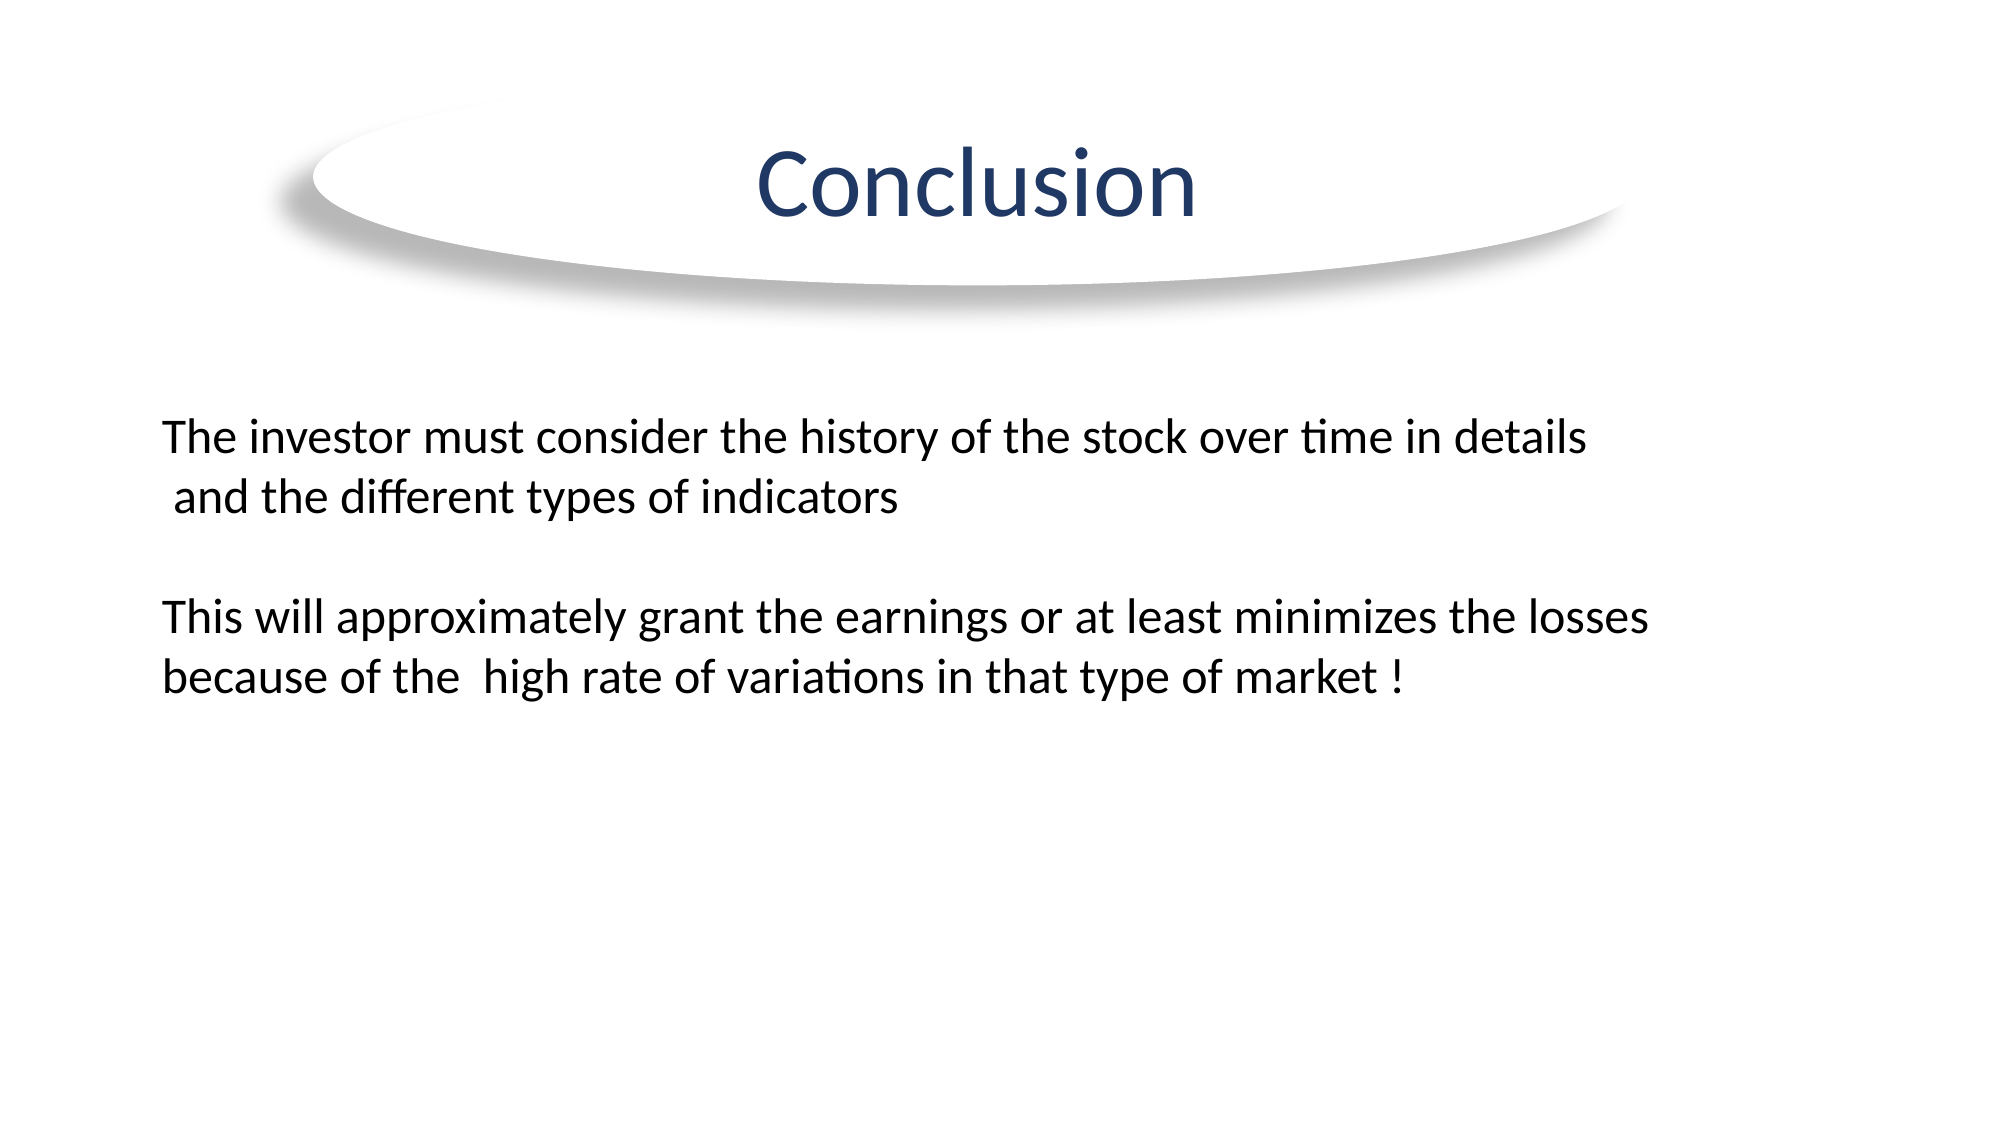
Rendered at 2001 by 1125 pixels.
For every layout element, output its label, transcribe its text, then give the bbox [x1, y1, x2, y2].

text_box Conclusion [312, 67, 1644, 287]
text_box The investor must consider the history of the stock over time in details and the different types of indicators This will approximately grant the earnings or at least minimizes the losses because of the high rate of variations in that type of market ! [147, 396, 1768, 711]
